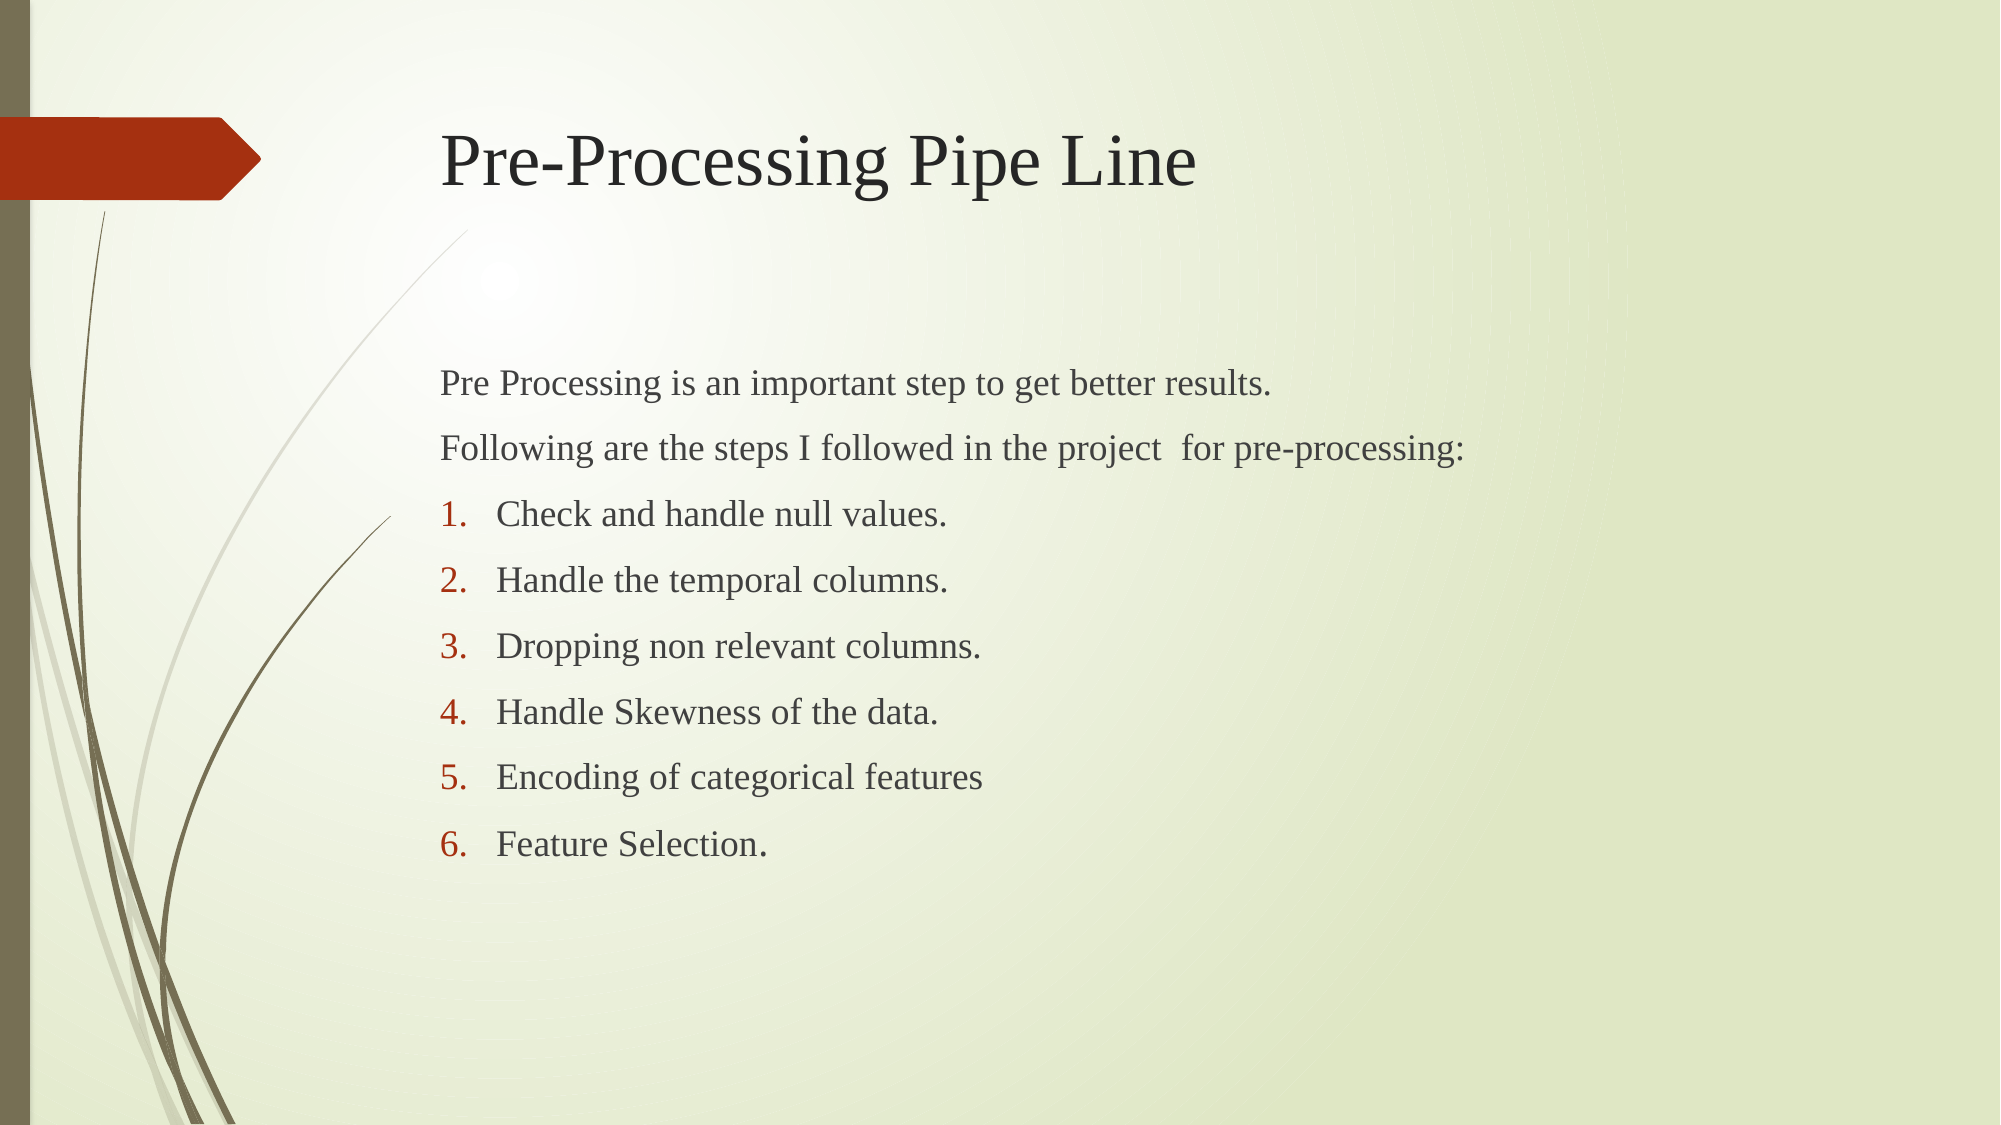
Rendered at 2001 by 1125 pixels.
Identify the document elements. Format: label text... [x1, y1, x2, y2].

title Pre-Processing Pipe Line [425, 102, 1888, 313]
list Pre Processing is an important step to get better results. Following are the steps I followed in the project for pre-processing: Check and handle null values. Handle the temporal columns. Dropping non relevant columns. Handle Skewness of the data. Encoding of categorical features Feature Selection. [424, 350, 1888, 970]
